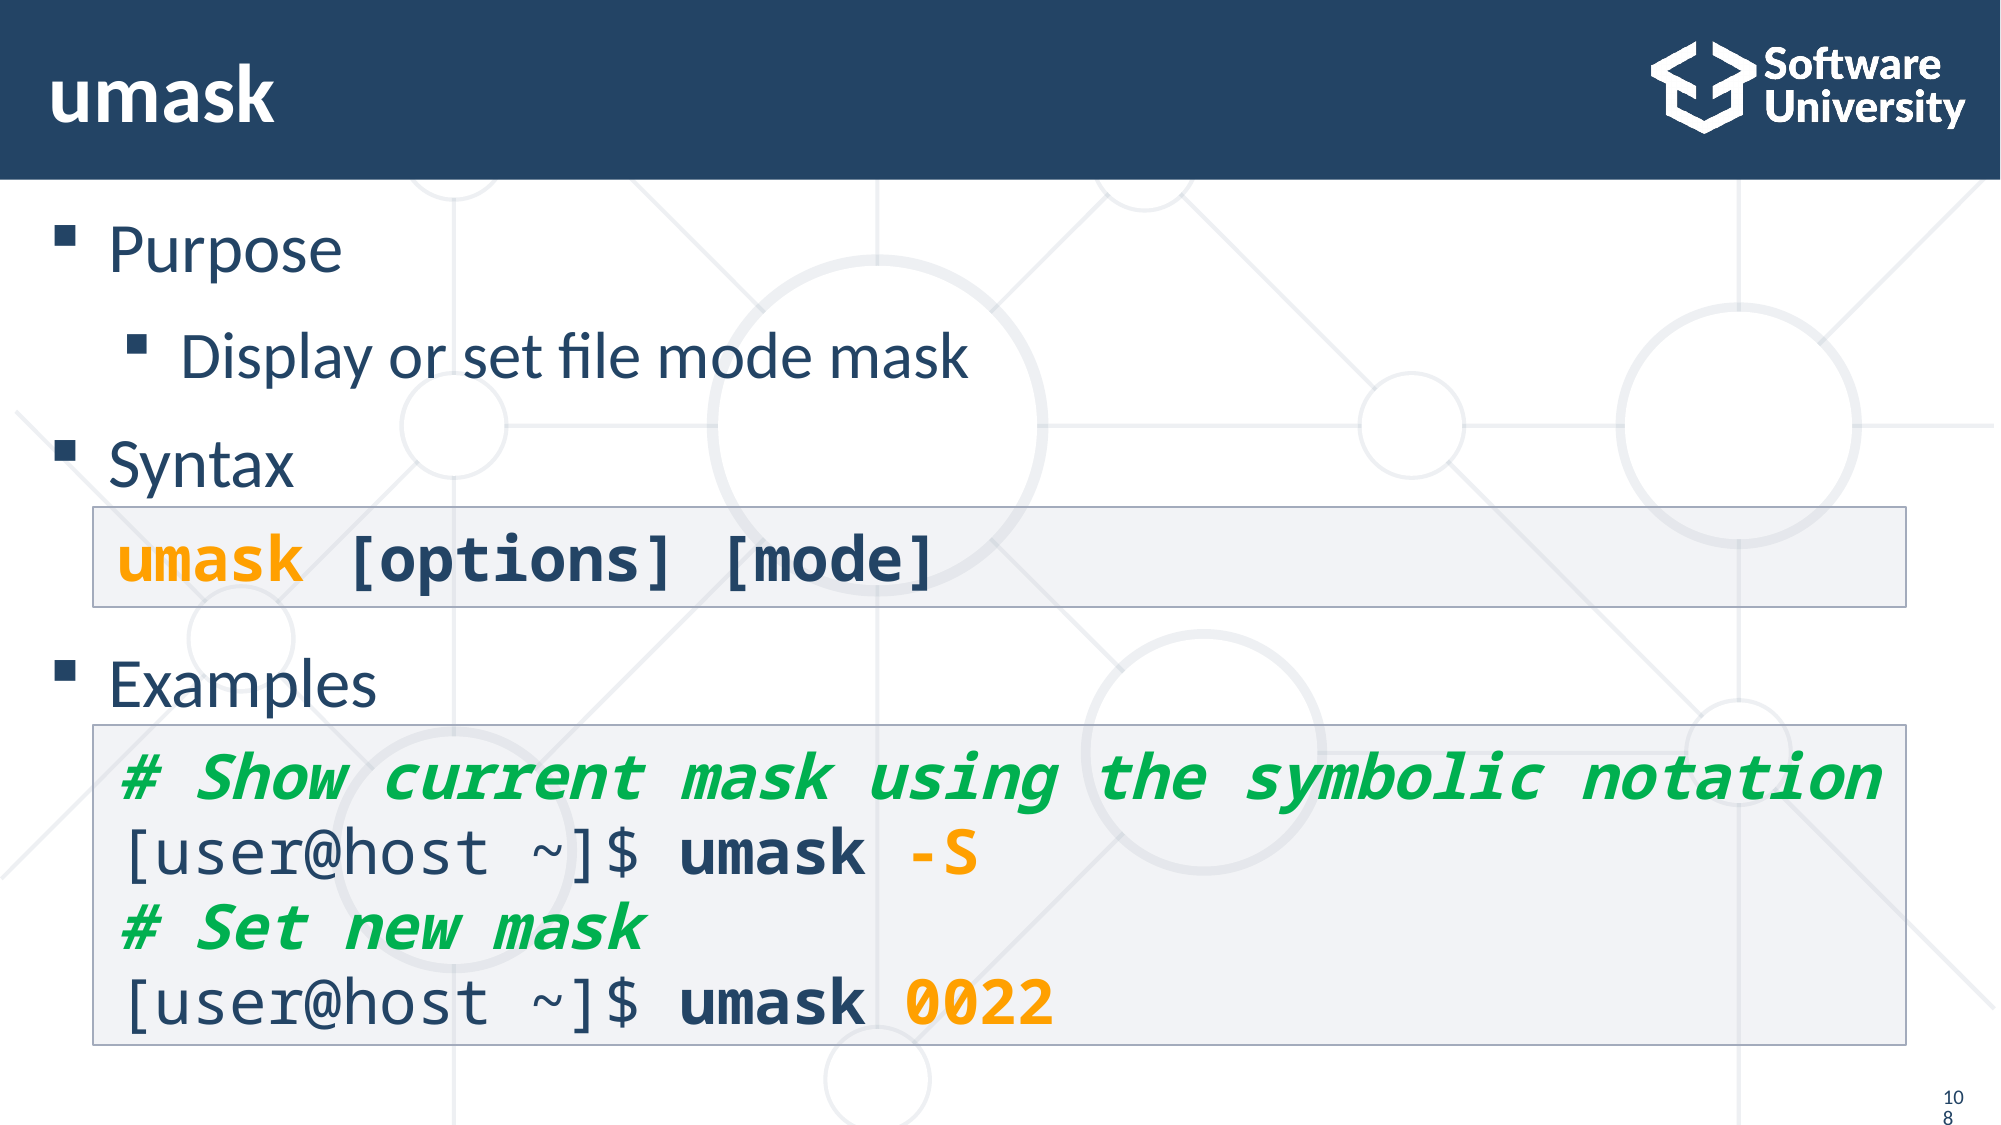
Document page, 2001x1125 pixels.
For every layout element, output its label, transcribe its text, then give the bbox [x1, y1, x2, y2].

text_box umask [options] [mode] [93, 506, 1906, 607]
slide_number 108 [1927, 1067, 1989, 1117]
title umask [31, 16, 1625, 162]
picture [1651, 41, 1966, 134]
list Purpose Display or set file mode mask Syntax Examples [31, 196, 1970, 1104]
text_box # Show current mask using the symbolic notation [user@host ~]$ umask -S # Set new mask [user@host ~]$ umask 0022 [93, 725, 1906, 1046]
